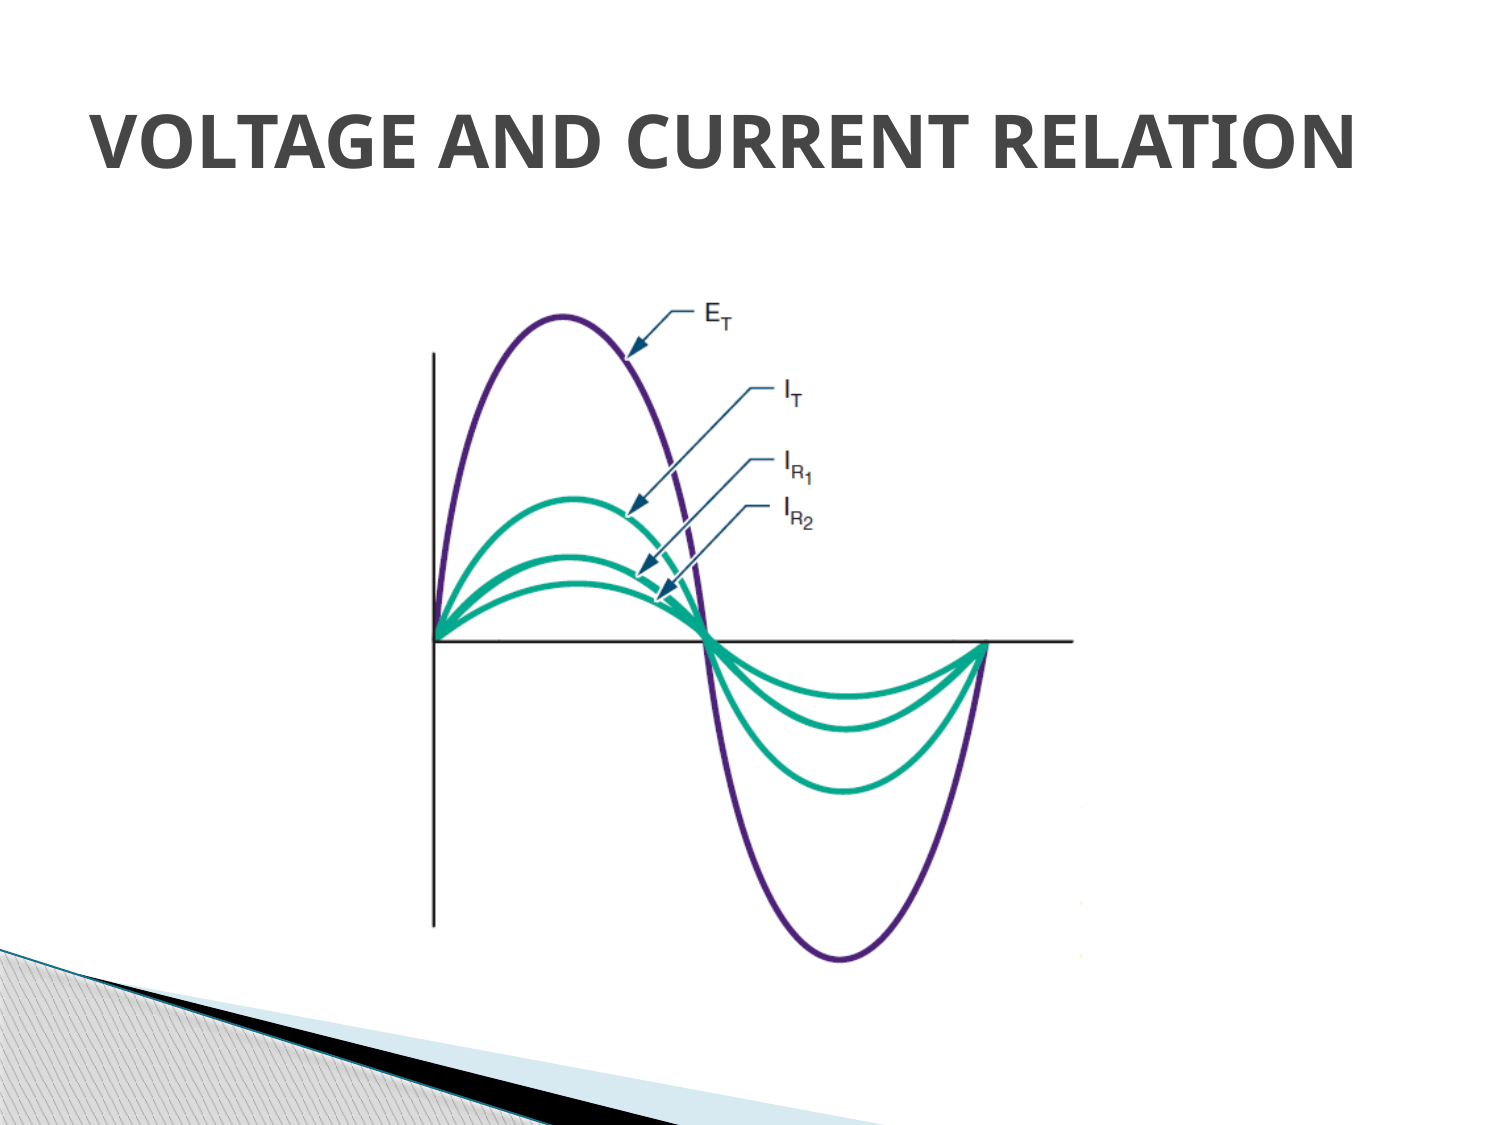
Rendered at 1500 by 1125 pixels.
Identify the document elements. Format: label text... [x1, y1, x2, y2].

picture [374, 299, 1083, 972]
title VOLTAGE AND CURRENT RELATION [75, 45, 1425, 233]
